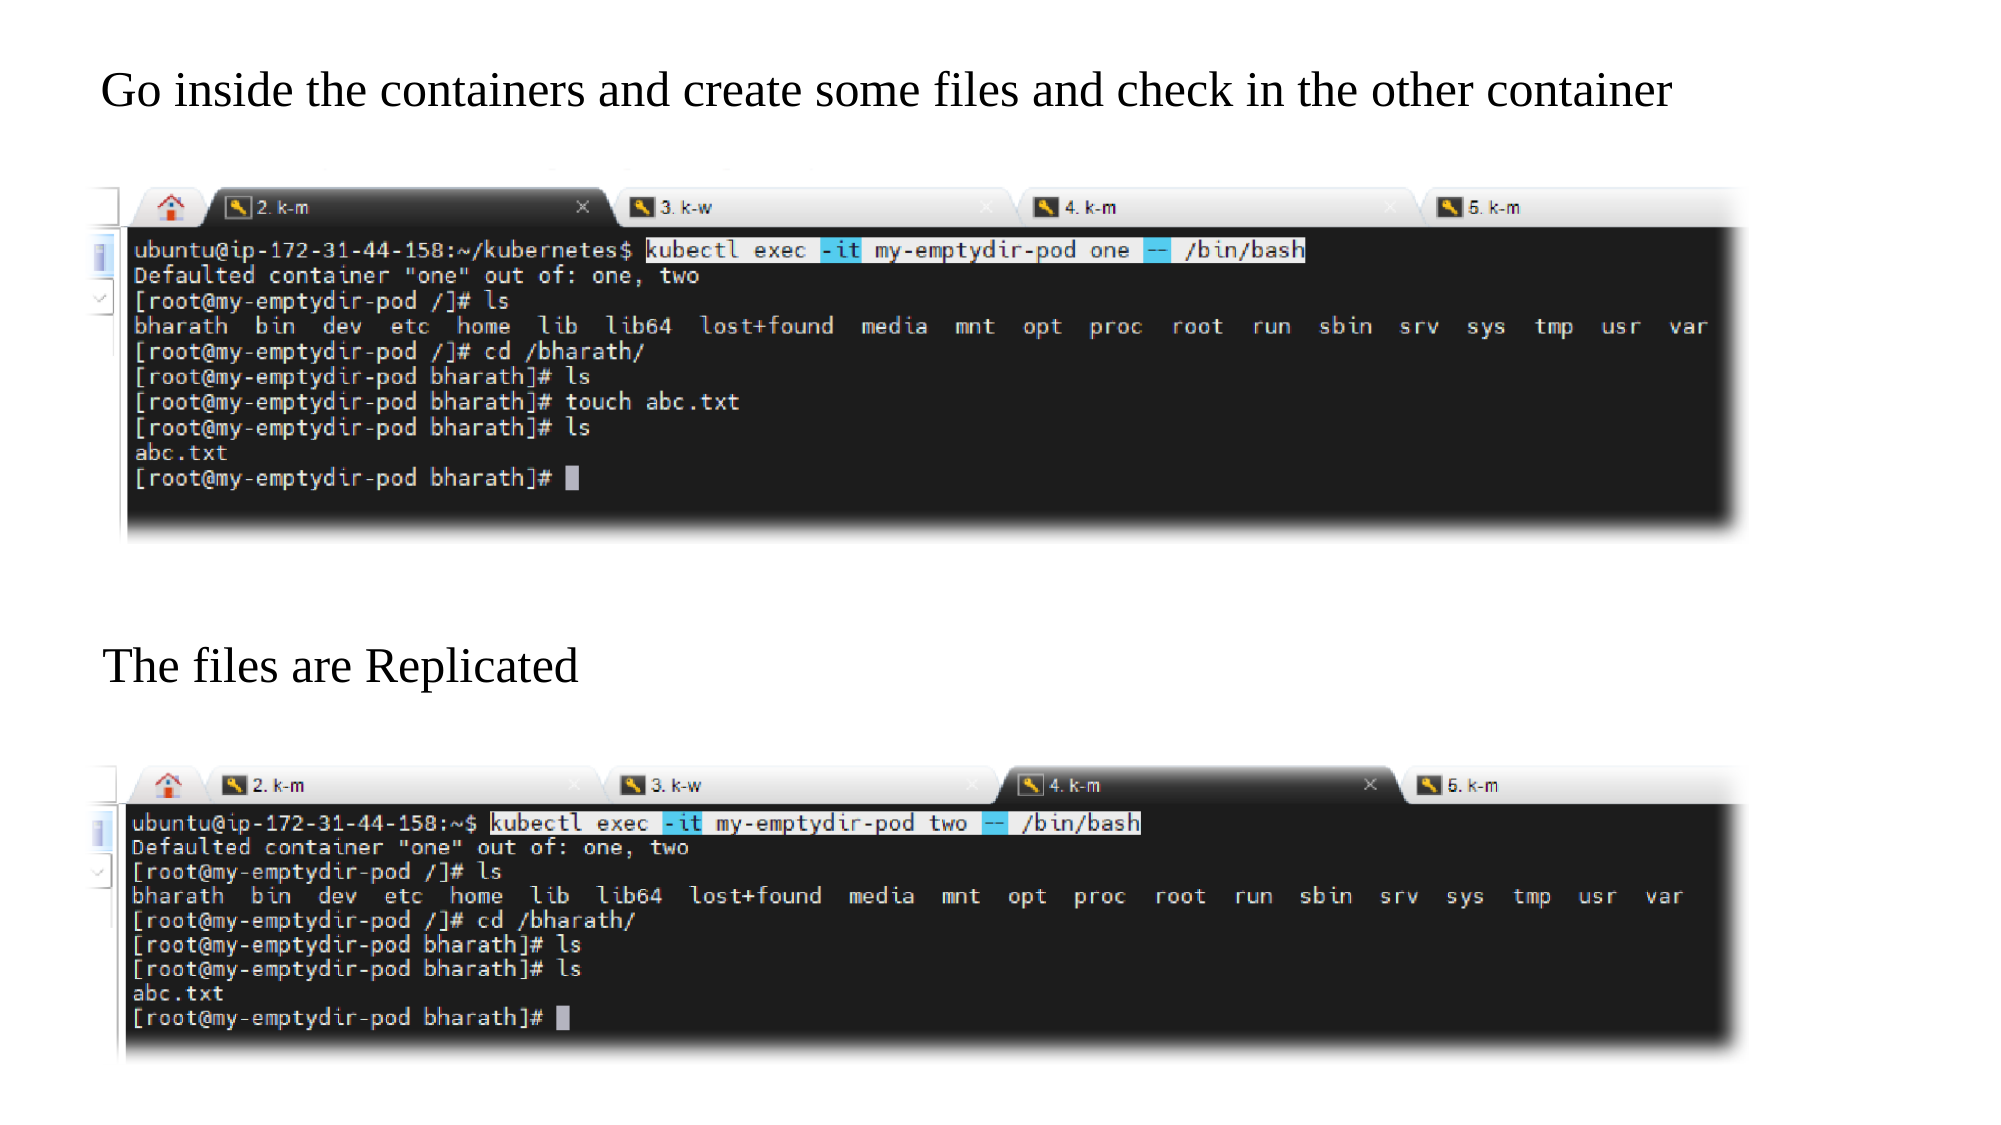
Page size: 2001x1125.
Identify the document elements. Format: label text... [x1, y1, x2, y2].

picture [85, 752, 1749, 1066]
text_box Go inside the containers and create some files and check in the other container [85, 48, 1748, 124]
text_box The files are Replicated [87, 625, 595, 701]
picture [85, 168, 1749, 544]
